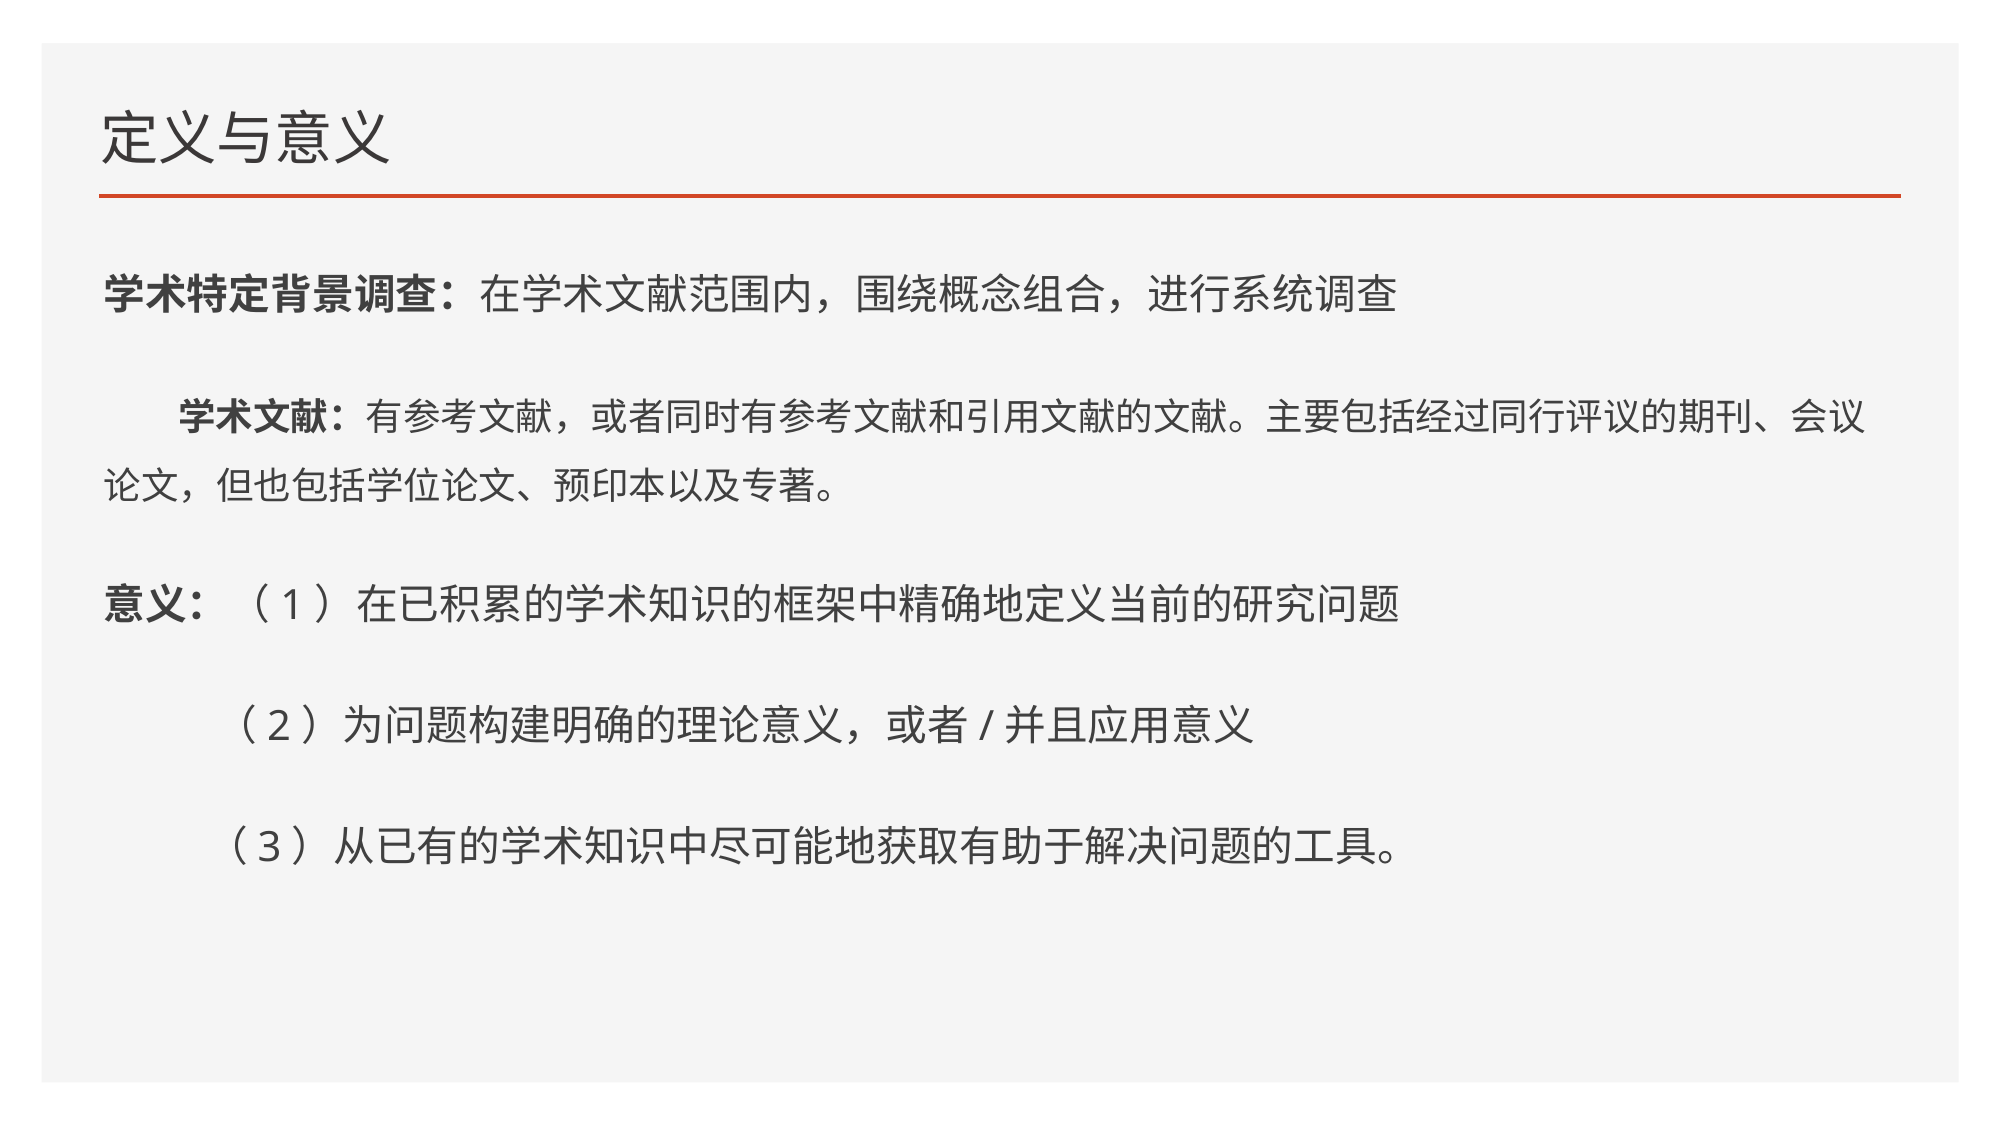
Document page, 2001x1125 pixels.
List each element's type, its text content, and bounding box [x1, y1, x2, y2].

list 学术特定背景调查：在学术文献范围内，围绕概念组合，进行系统调查 学术文献：有参考文献，或者同时有参考文献和引用文献的文献。主要包括经过同行评议的期刊、会议论文，但也包括学位论文、预印本以及专著。 意义：（1）在已积累的学术知识的框架中精确地定义当前的研究问题 （2）为问题构建明确的理论意义，或者/并且应用意义 （3）从已有的学术知识中尽可能地获取有助于解决问题的工具。 [88, 235, 1891, 1066]
title 定义与意义 [85, 73, 1214, 179]
